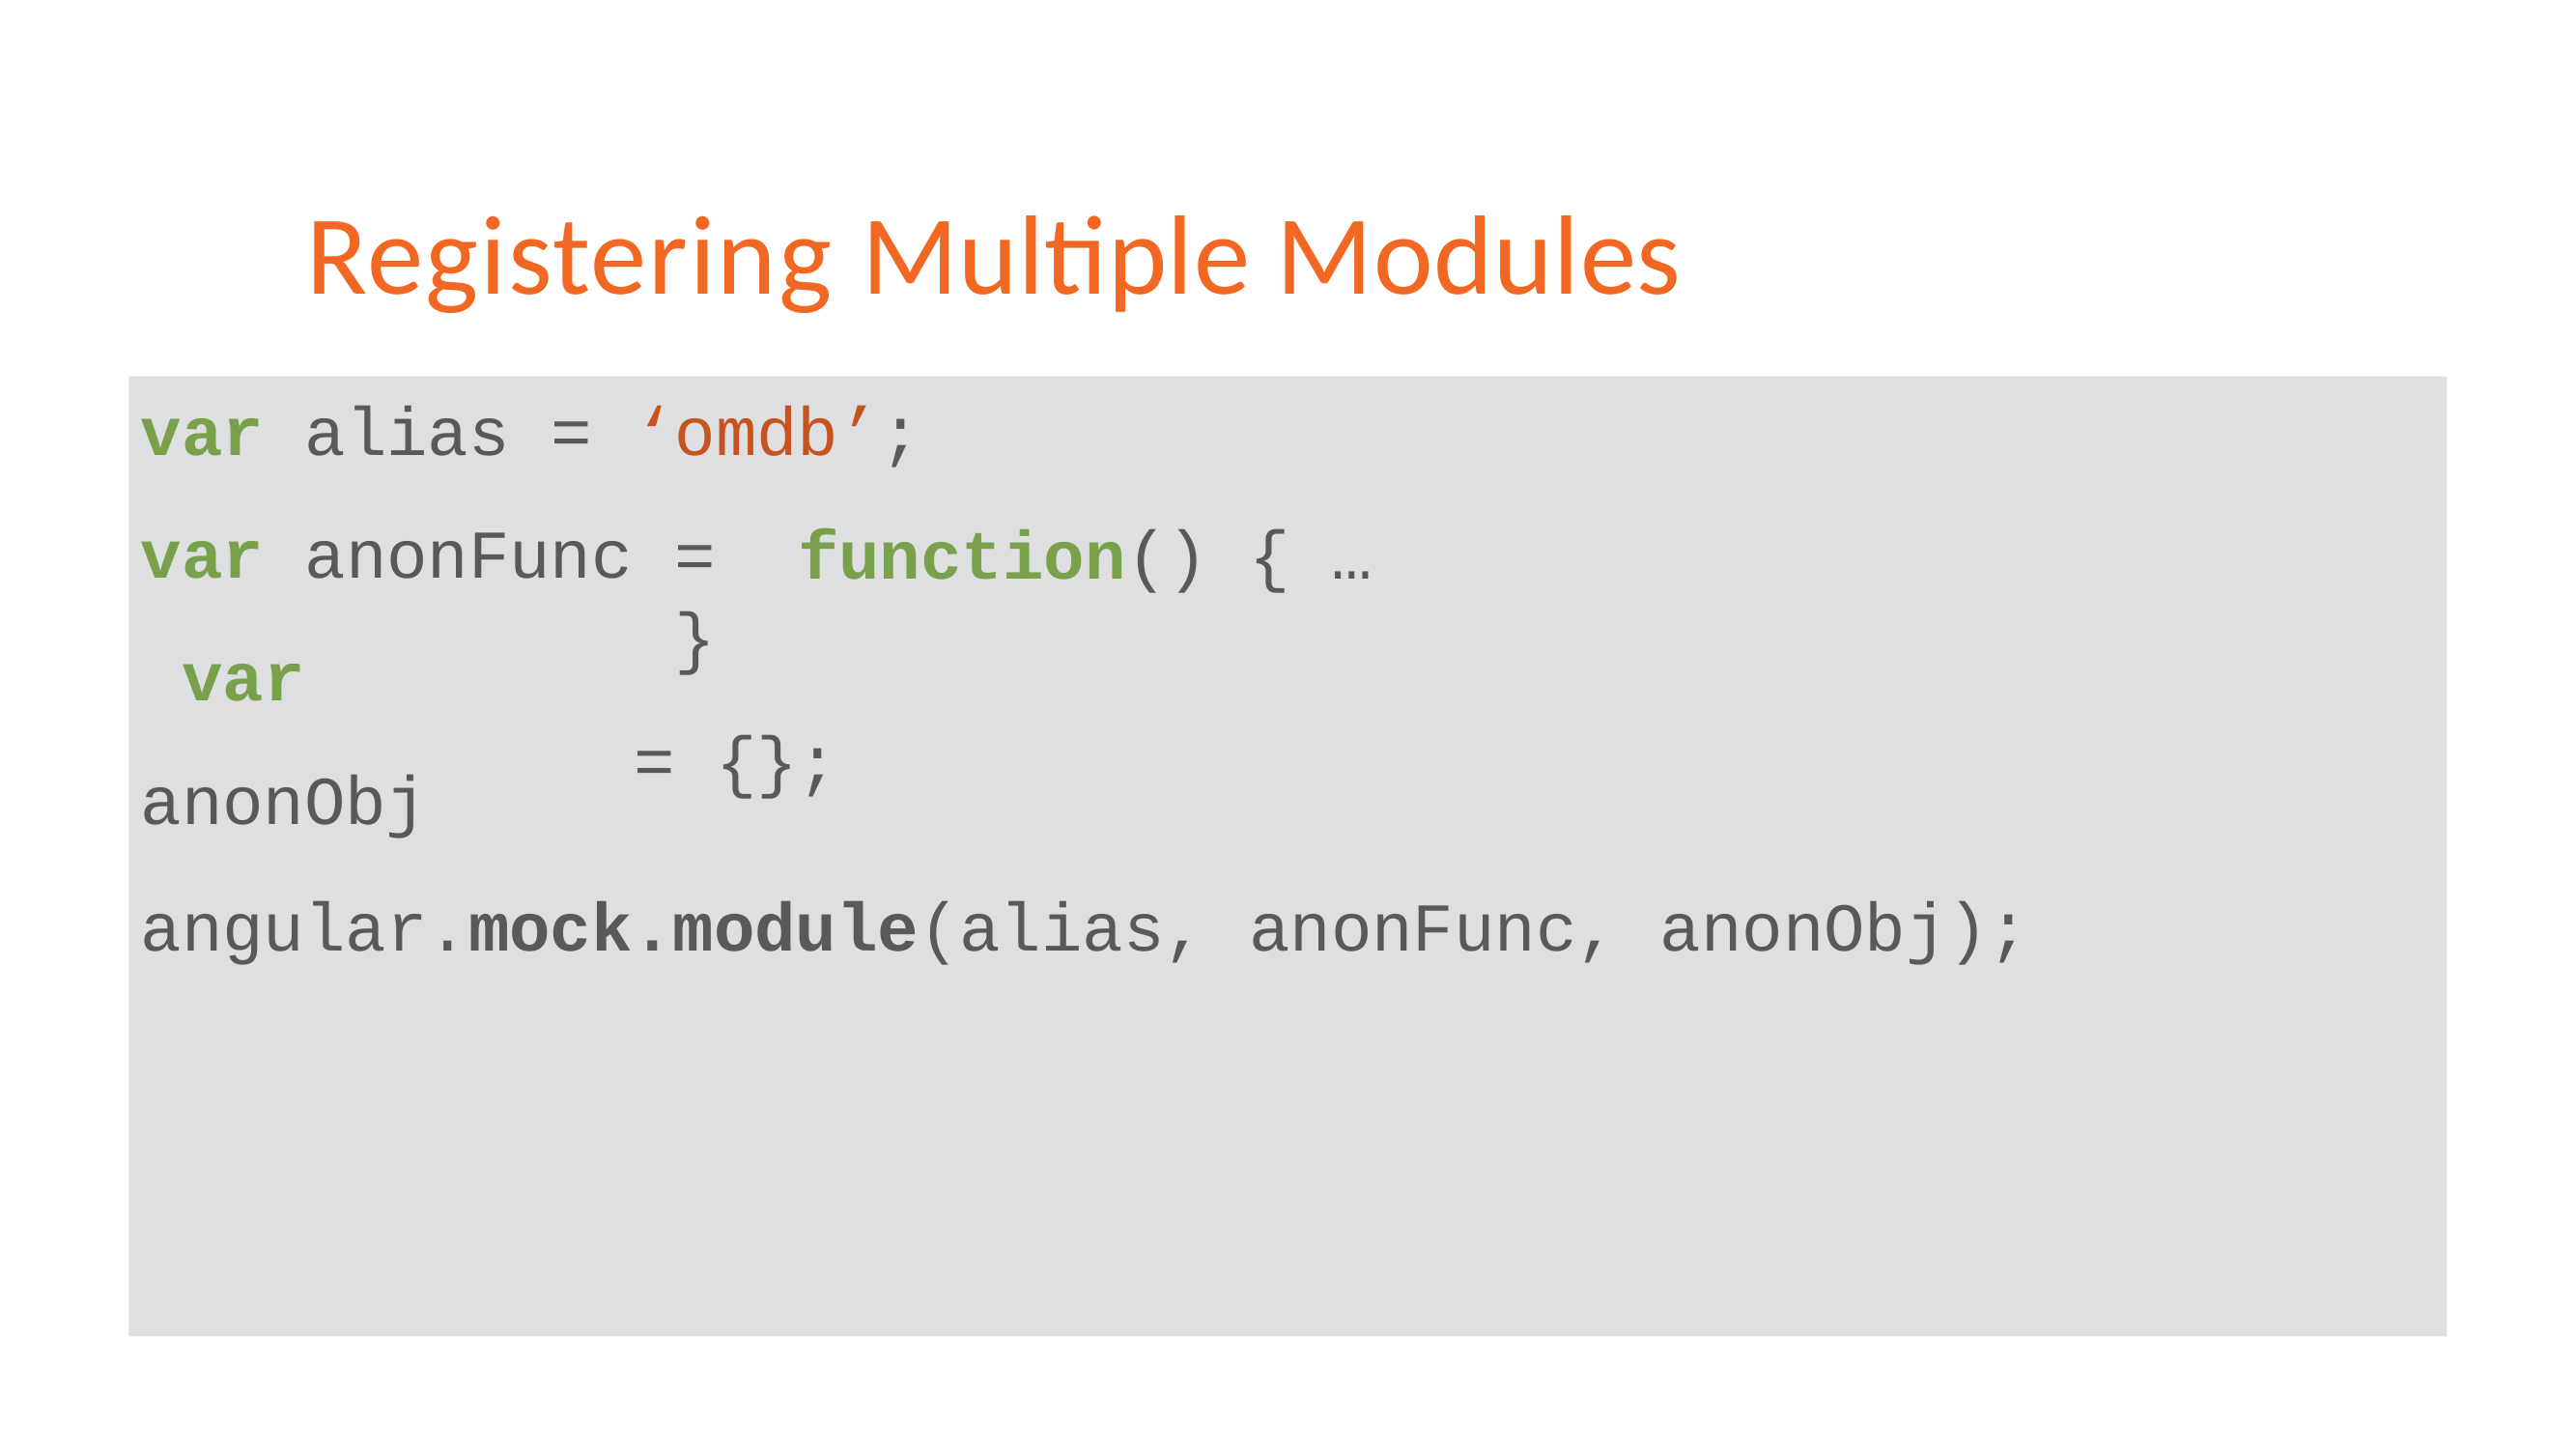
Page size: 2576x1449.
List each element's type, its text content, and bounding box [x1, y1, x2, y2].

text_box anonObj); [1659, 882, 2030, 965]
text_box var alias = var anonFunc var anonObj [140, 345, 634, 838]
text_box angular.mock.module(alias, [140, 882, 1209, 965]
text_box ‘omdb’; [634, 386, 921, 469]
title Registering Multiple Modules [201, 123, 1873, 376]
text_box = function() { … } = {}; [633, 510, 1414, 799]
text_box anonFunc, [1249, 882, 1620, 965]
text_box [128, 376, 2448, 1337]
